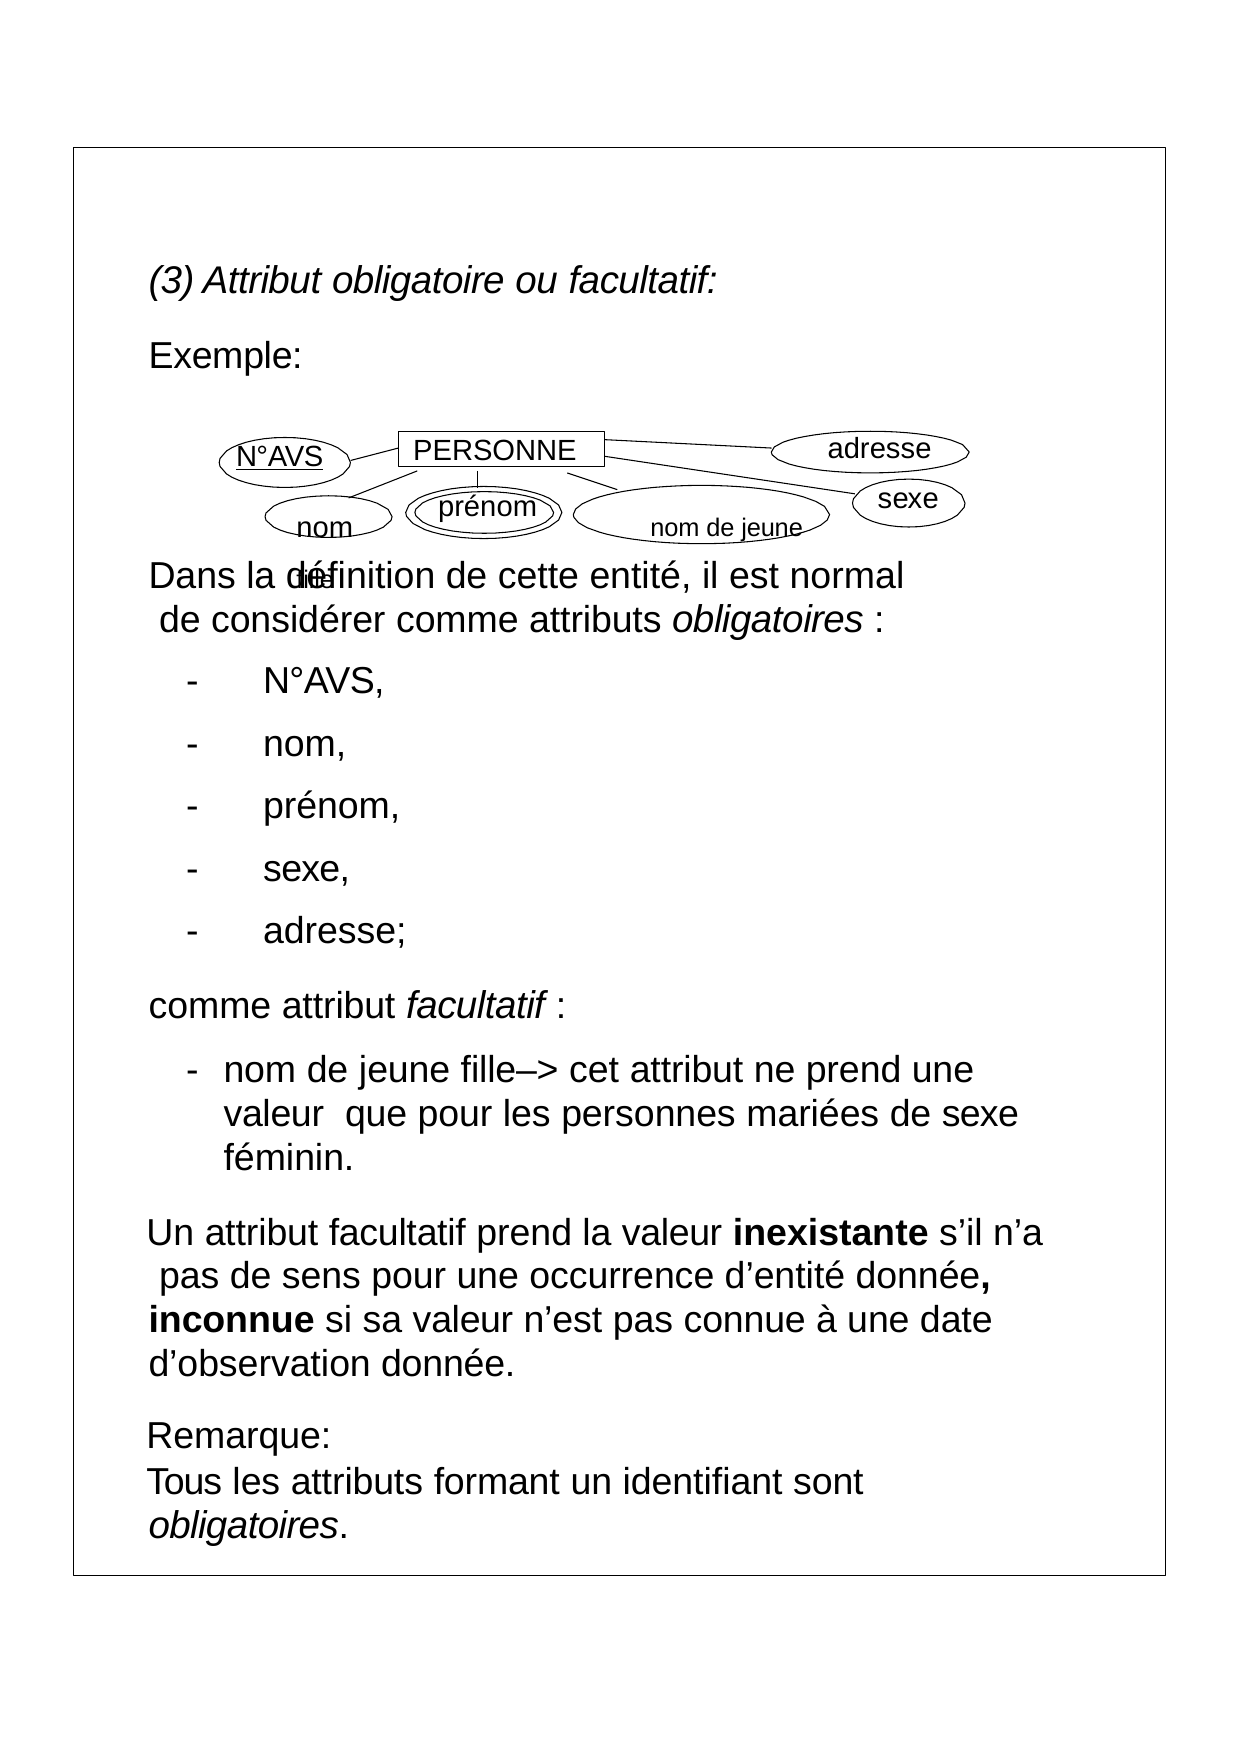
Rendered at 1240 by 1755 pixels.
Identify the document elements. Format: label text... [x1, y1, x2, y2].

text_box [405, 486, 562, 539]
text_box adresse [825, 427, 934, 436]
text_box PERSONNE [398, 431, 605, 435]
text_box (3) Attribut obligatoire ou facultatif: Exemple: [146, 210, 909, 377]
text_box N°AVS nom nom de jeune fille [234, 435, 819, 599]
text_box [852, 479, 966, 528]
text_box sexe [875, 477, 940, 483]
text_box [819, 503, 830, 526]
text_box [604, 431, 970, 473]
text_box Dans la définition de cette entité, il est normal de considérer comme attributs obligatoires : - N°AVS, - nom, - prénom, - sexe, - adresse; comme attribut facultatif : - nom de jeune fille–> cet attribut ne prend une valeur que pour les personnes mariées de sexe féminin. Un attribut facultatif prend la valeur inexistante s’il n’a pas de sens pour une occurrence d’entité donnée, inconnue si sa valeur n’est pas connue à une date d’observation donnée. Remarque: Tous les attributs formant un identifiant sont obligatoires. [146, 548, 1085, 1547]
text_box [219, 446, 234, 479]
